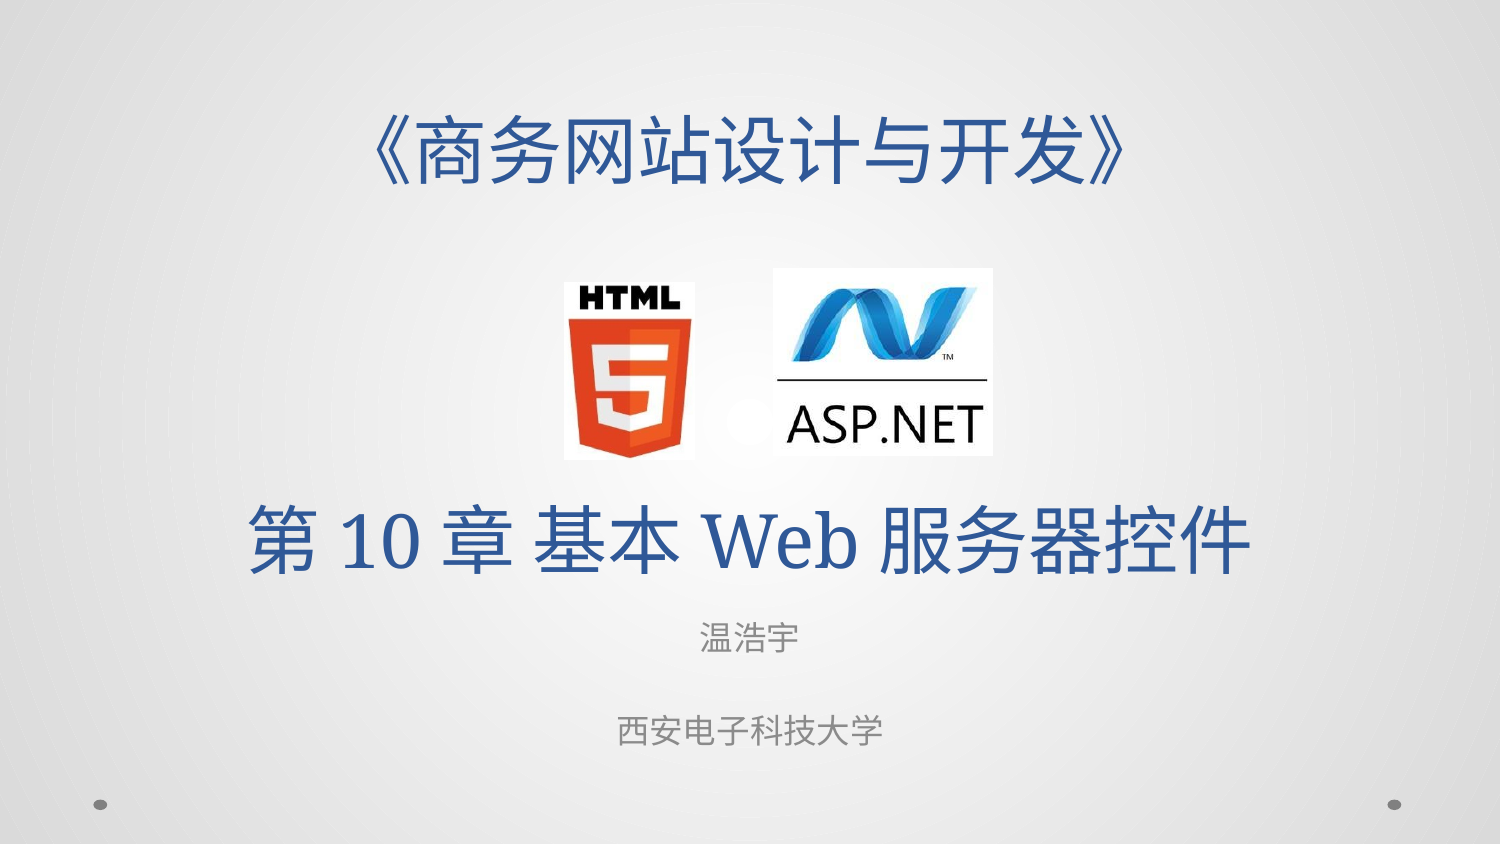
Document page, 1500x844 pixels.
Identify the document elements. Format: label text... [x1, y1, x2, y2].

picture [564, 282, 695, 461]
subtitle 温浩宇 西安电子科技大学 [225, 609, 1275, 760]
title 《商务网站设计与开发》 [112, 75, 1388, 202]
picture [773, 268, 993, 457]
text_box 第10章 基本Web服务器控件 [112, 492, 1388, 591]
